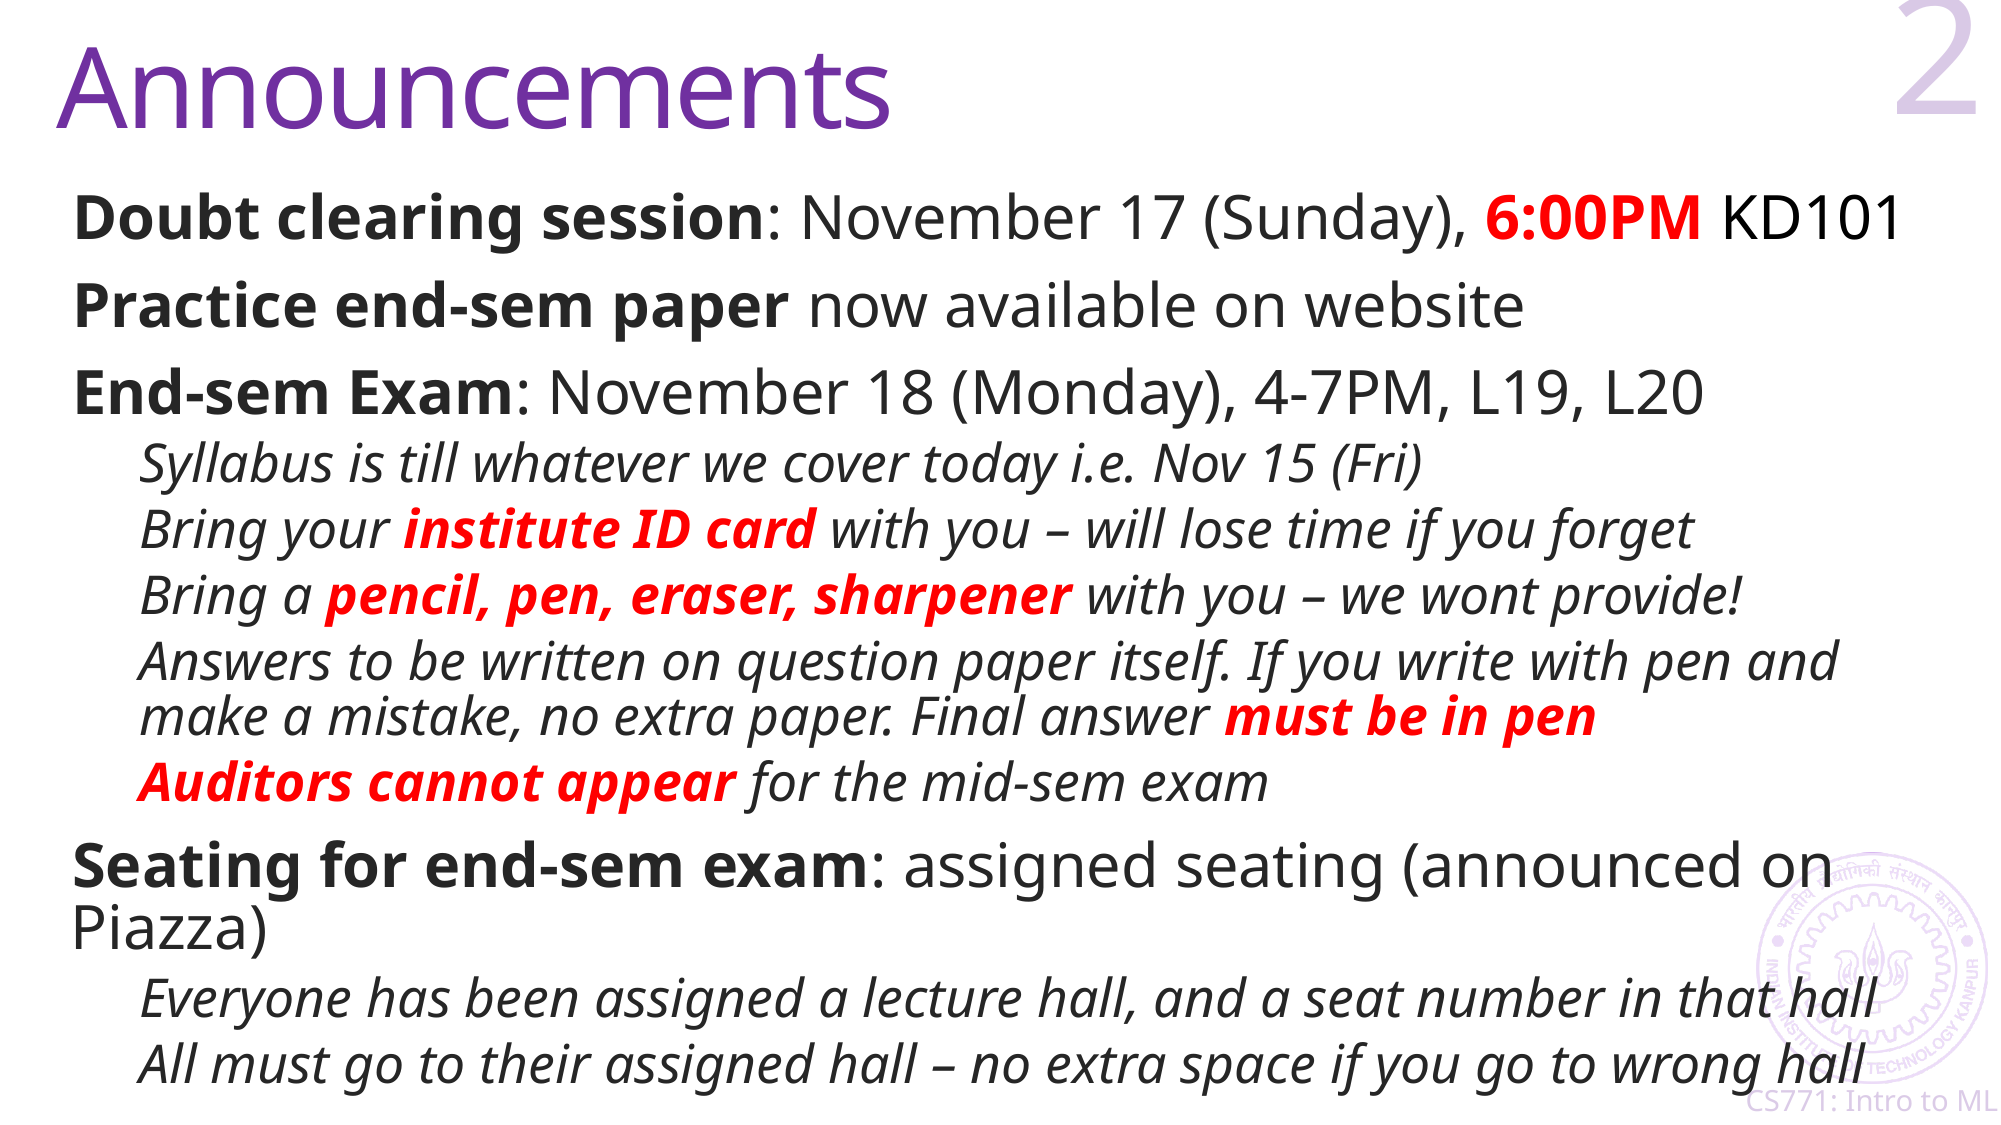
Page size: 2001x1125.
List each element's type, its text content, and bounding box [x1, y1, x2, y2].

list Doubt clearing session: November 17 (Sunday), 6:00PM KD101 Practice end-sem paper now available on website End-sem Exam: November 18 (Monday), 4-7PM, L19, L20 Syllabus is till whatever we cover today i.e. Nov 15 (Fri) Bring your institute ID card with you – will lose time if you forget Bring a pencil, pen, eraser, sharpener with you – we wont provide! Answers to be written on question paper itself. If you write with pen and make a mistake, no extra paper. Final answer must be in pen Auditors cannot appear for the mid-sem exam Seating for end-sem exam: assigned seating (announced on Piazza) Everyone has been assigned a lecture hall, and a seat number in that hall All must go to their assigned hall – no extra space if you go to wrong hall [41, 182, 1945, 1125]
title Announcements [41, 5, 1945, 182]
slide_number 2 [1520, 6, 2000, 183]
